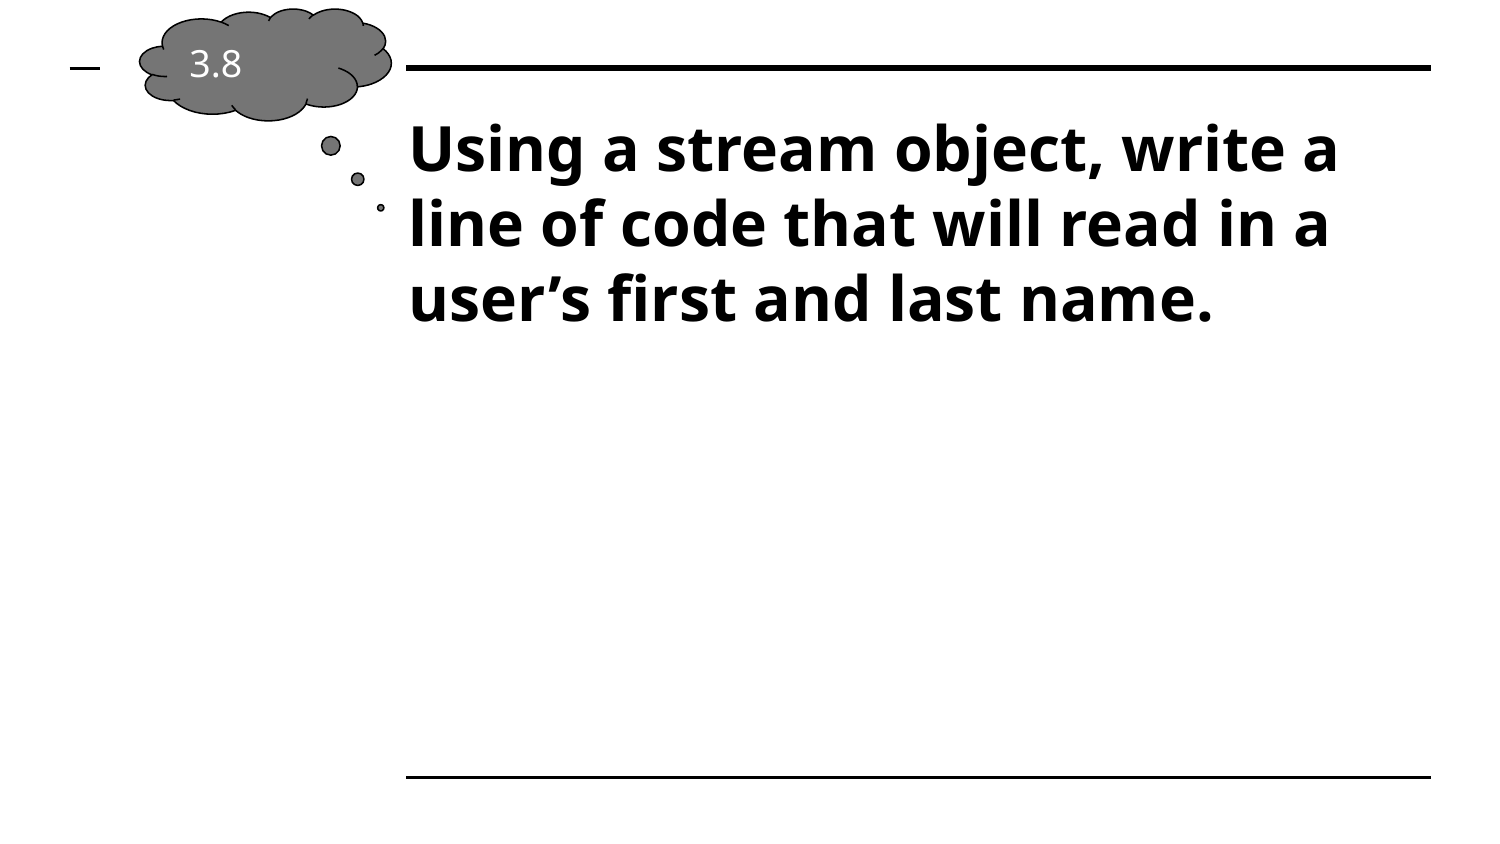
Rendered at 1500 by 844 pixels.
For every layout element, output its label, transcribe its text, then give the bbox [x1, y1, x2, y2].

text_box 3.8 [139, 9, 392, 121]
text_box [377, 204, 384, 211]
title Using a stream object, write a line of code that will read in a user’s first and last name. [393, 94, 1431, 776]
text_box 3.8 [321, 136, 341, 156]
text_box 3.8 [351, 173, 364, 186]
